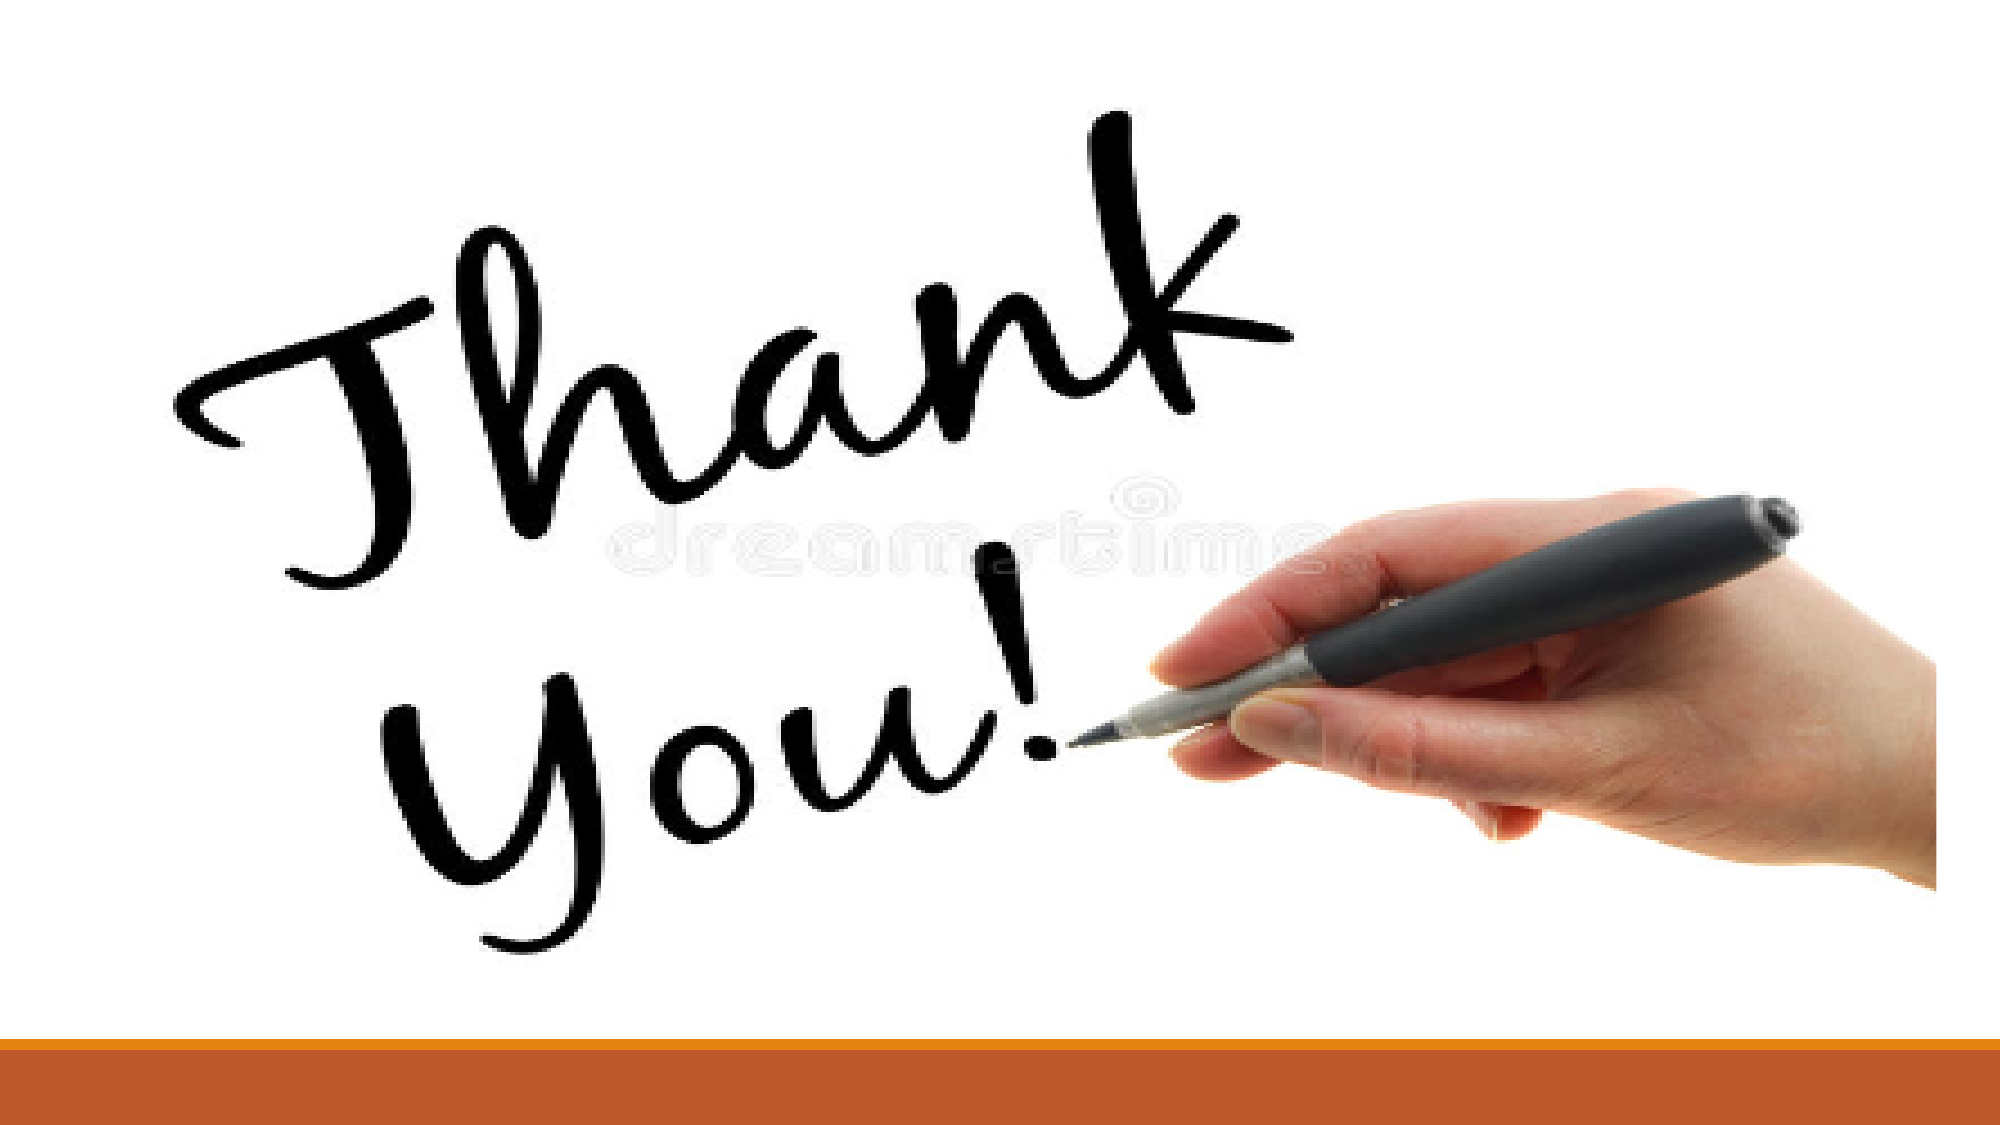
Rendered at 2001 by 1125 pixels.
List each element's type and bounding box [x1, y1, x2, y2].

picture [131, 38, 1937, 1015]
